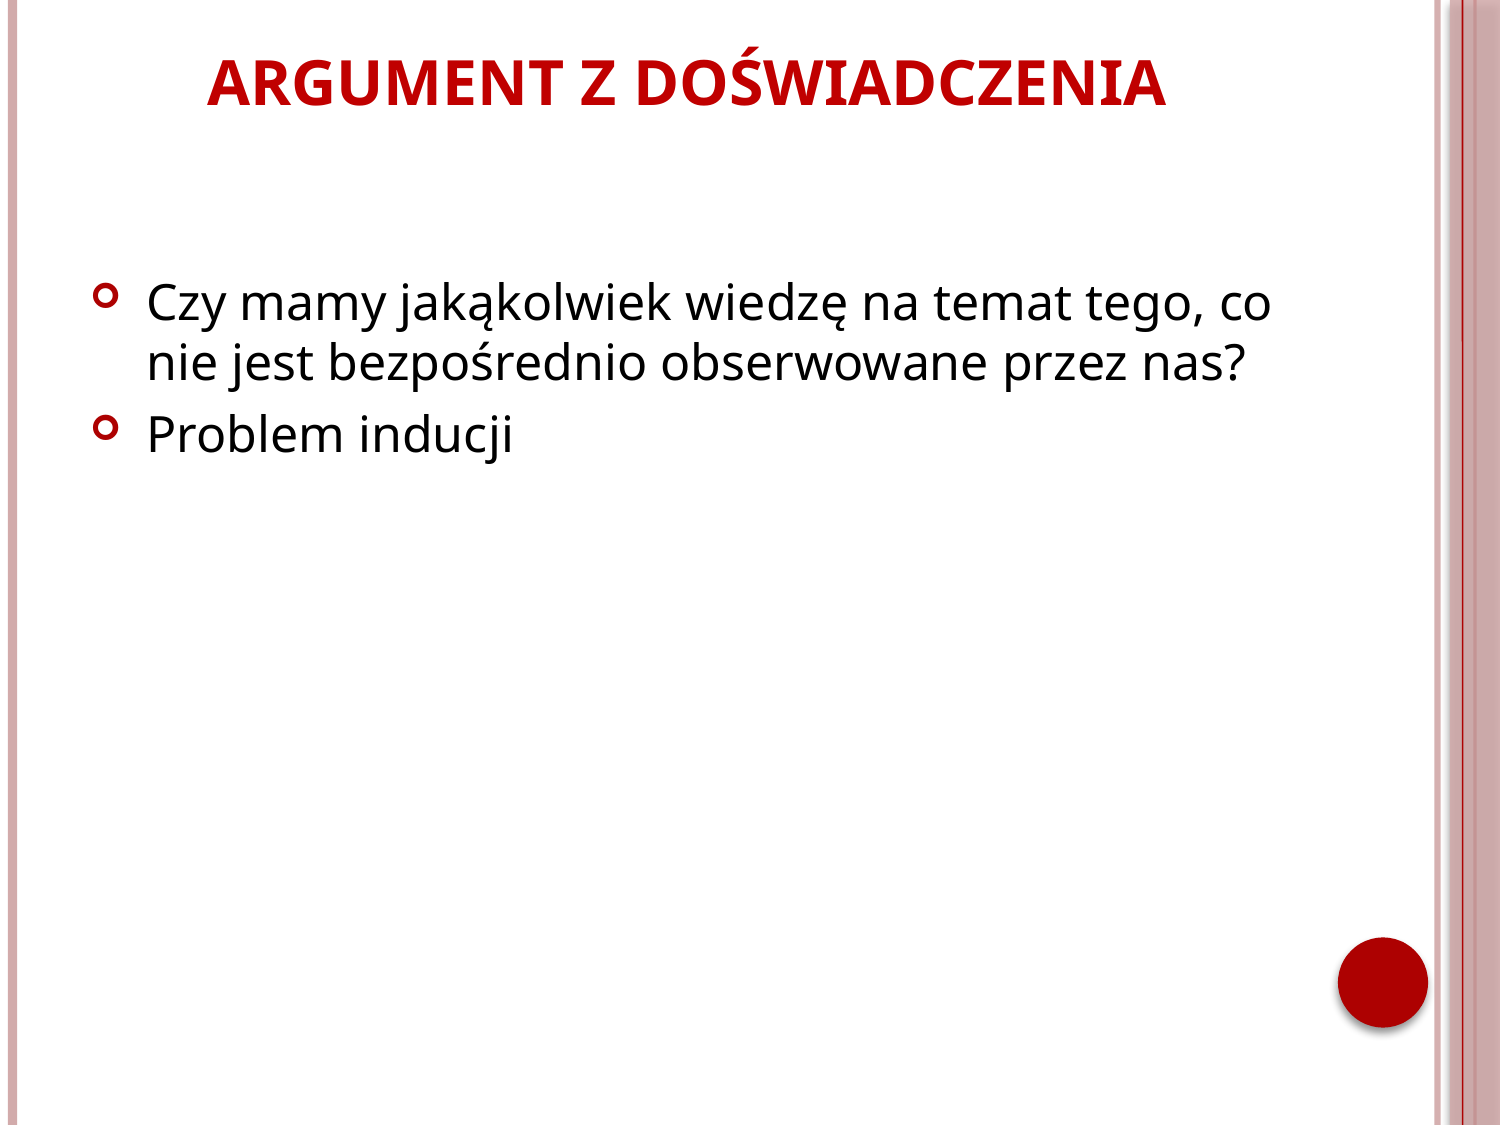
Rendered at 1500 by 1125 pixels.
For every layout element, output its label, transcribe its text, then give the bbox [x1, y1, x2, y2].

title Argument z doświadczenia [75, 45, 1300, 126]
list Czy mamy jakąkolwiek wiedzę na temat tego, co nie jest bezpośrednio obserwowane przez nas? Problem inducji [75, 262, 1300, 1062]
